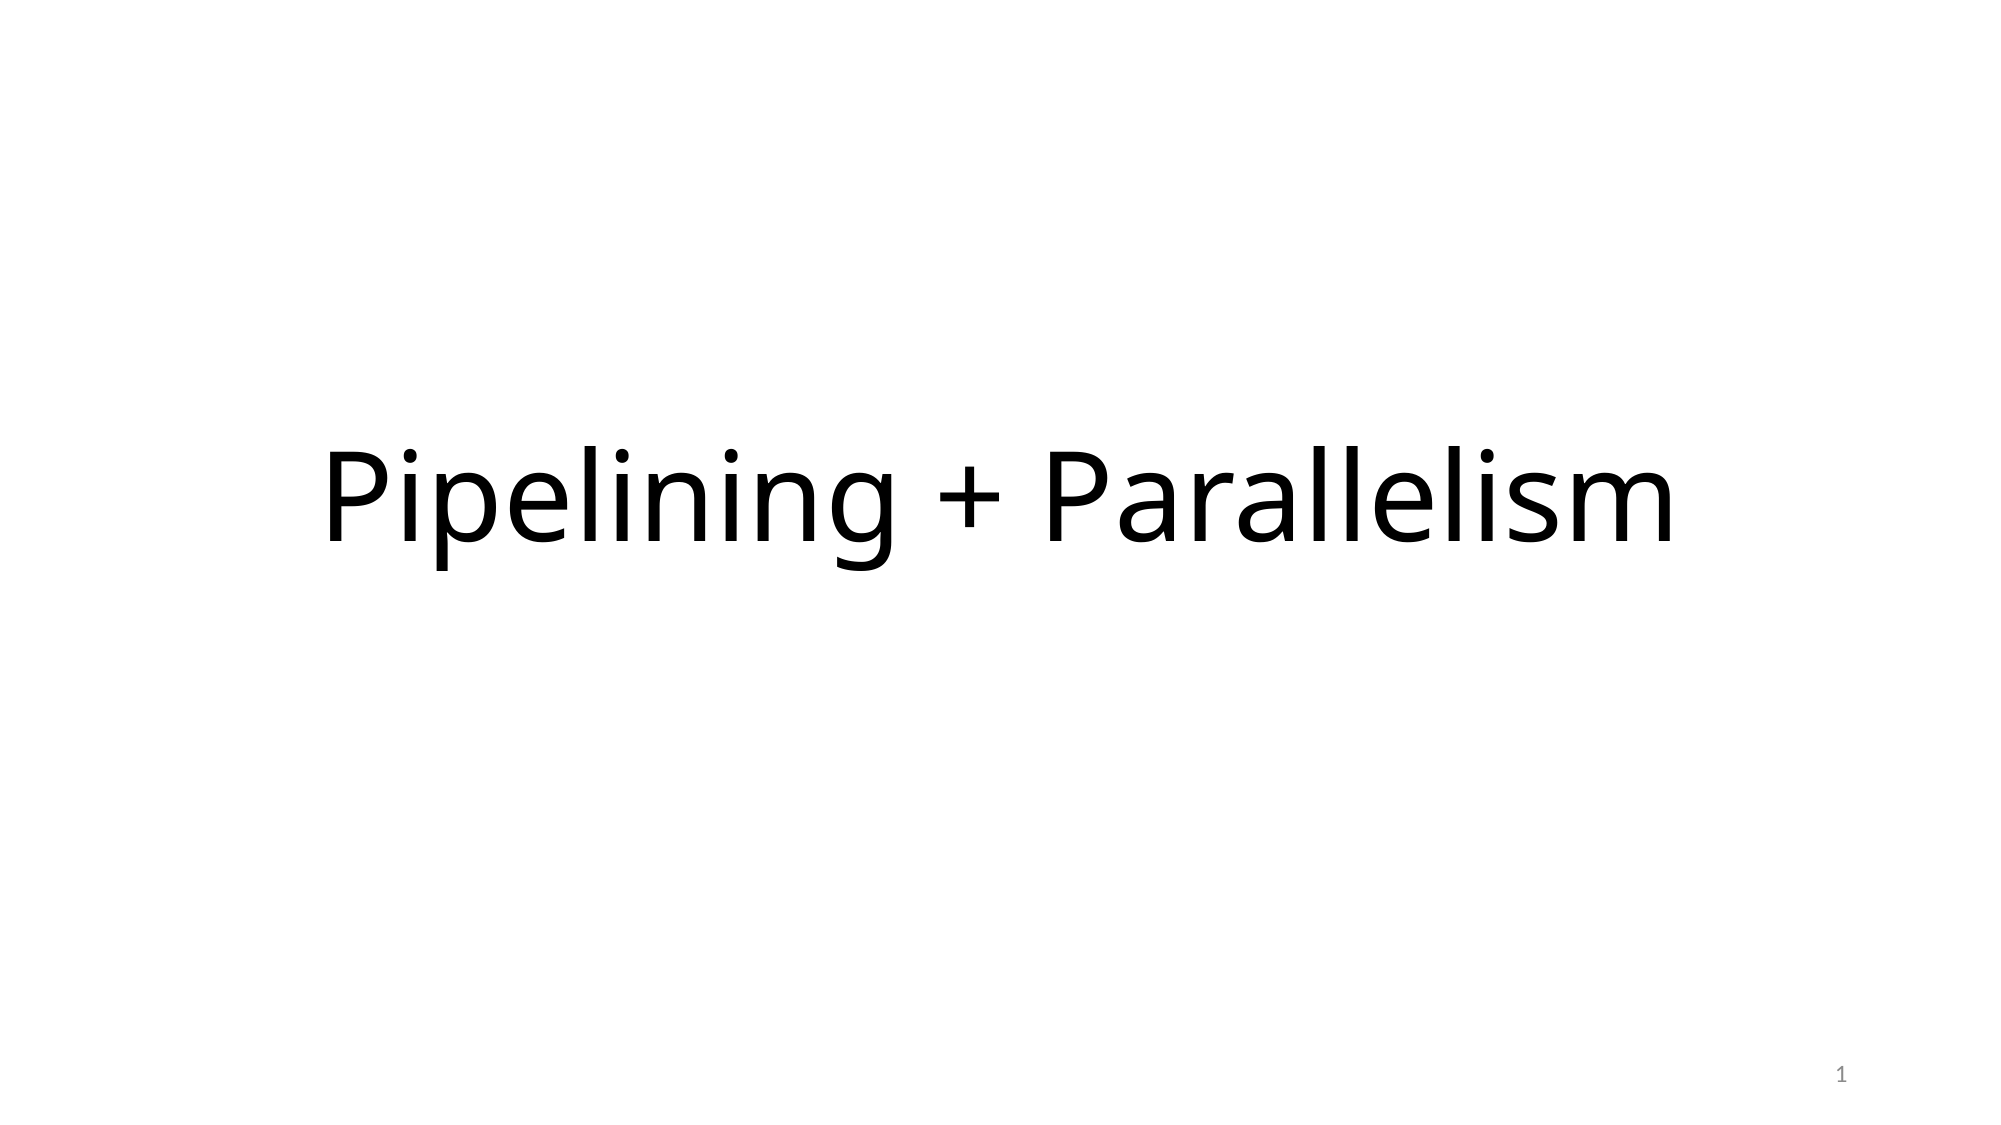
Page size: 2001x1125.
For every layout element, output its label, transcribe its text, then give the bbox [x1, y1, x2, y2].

title Pipelining + Parallelism [249, 184, 1750, 576]
slide_number 1 [1412, 1042, 1863, 1103]
